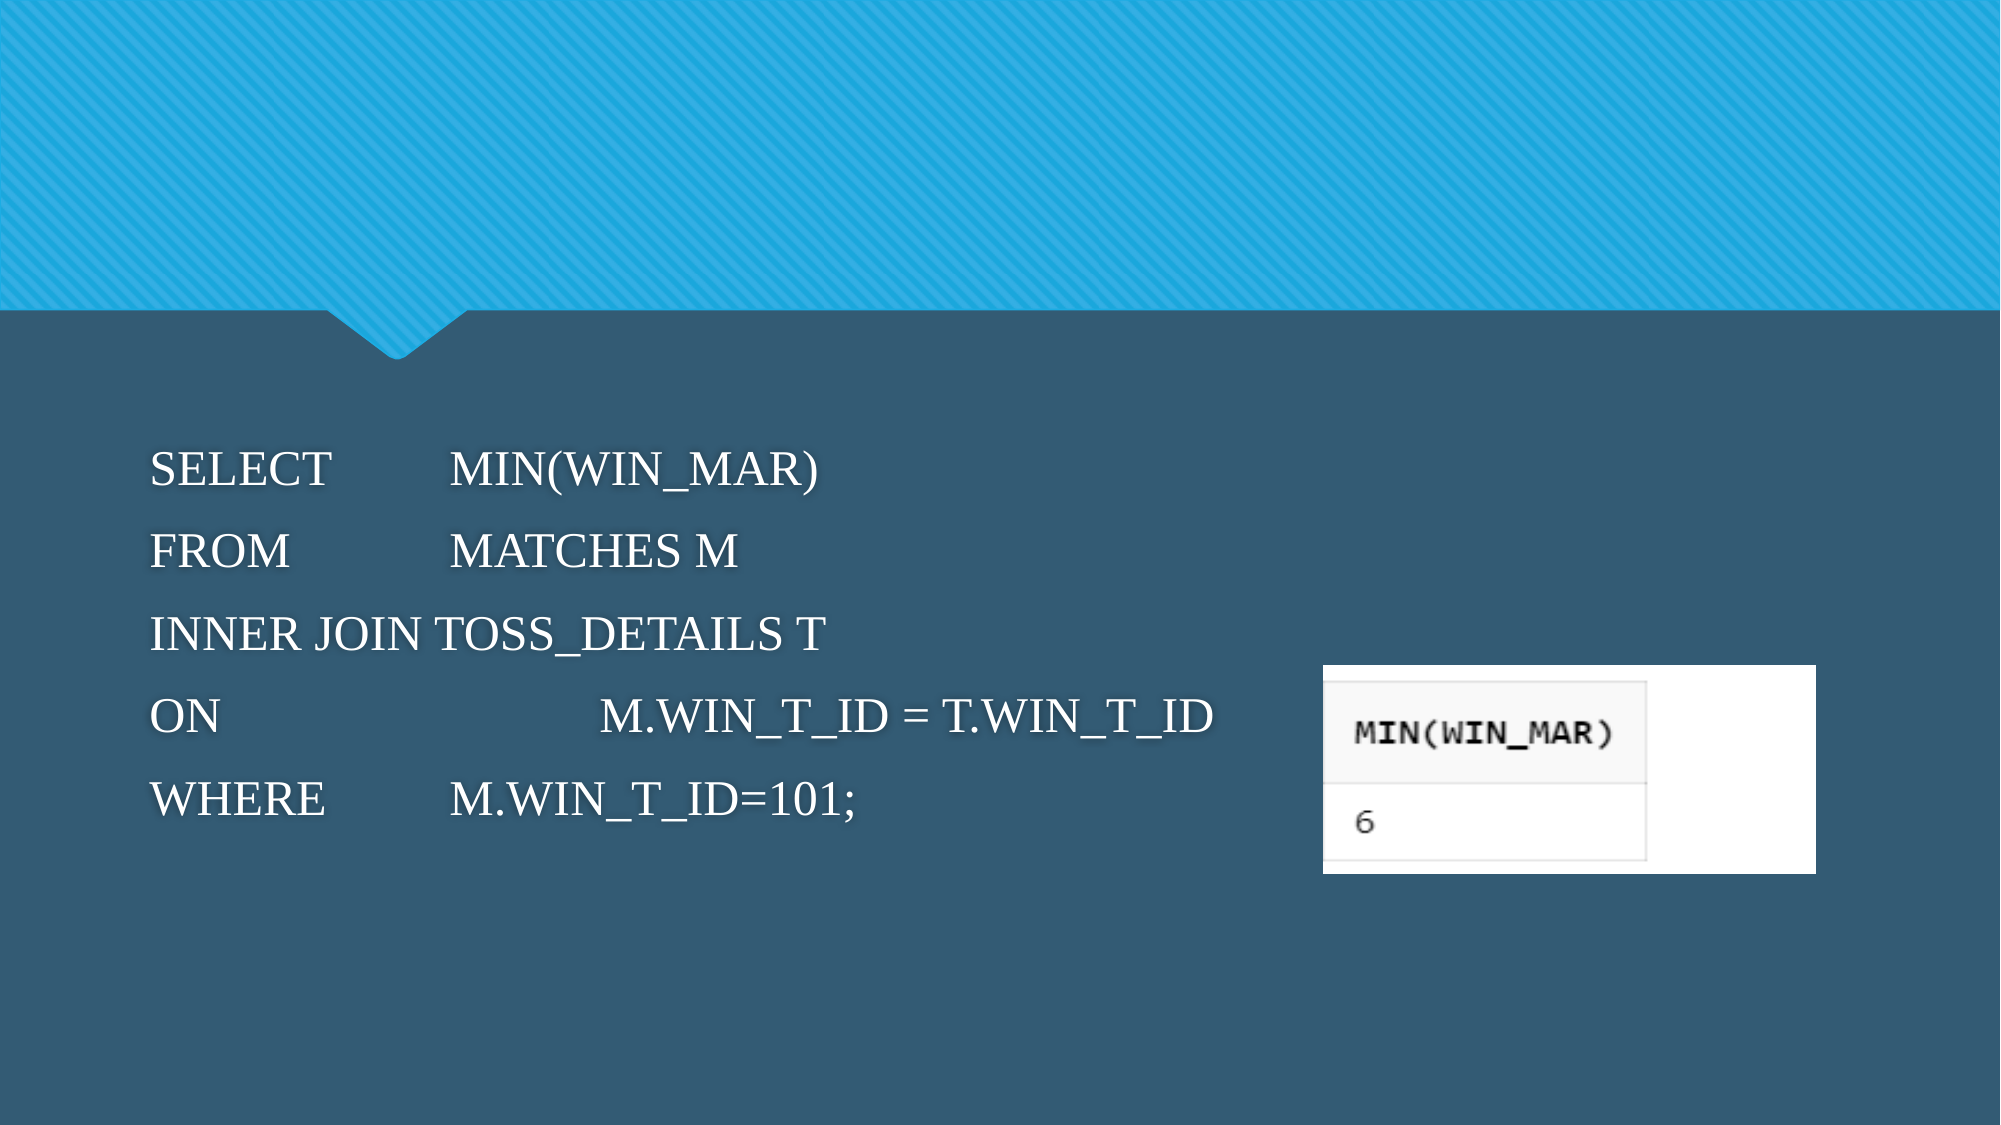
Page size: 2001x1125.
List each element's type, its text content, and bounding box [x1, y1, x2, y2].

picture [1, 1, 1999, 357]
picture [1323, 665, 1817, 874]
list SELECT MIN(WIN_MAR) FROM MATCHES M INNER JOIN TOSS_DETAILS T ON M.WIN_T_ID = T.WIN_T_ID WHERE M.WIN_T_ID=101; [134, 364, 1866, 962]
